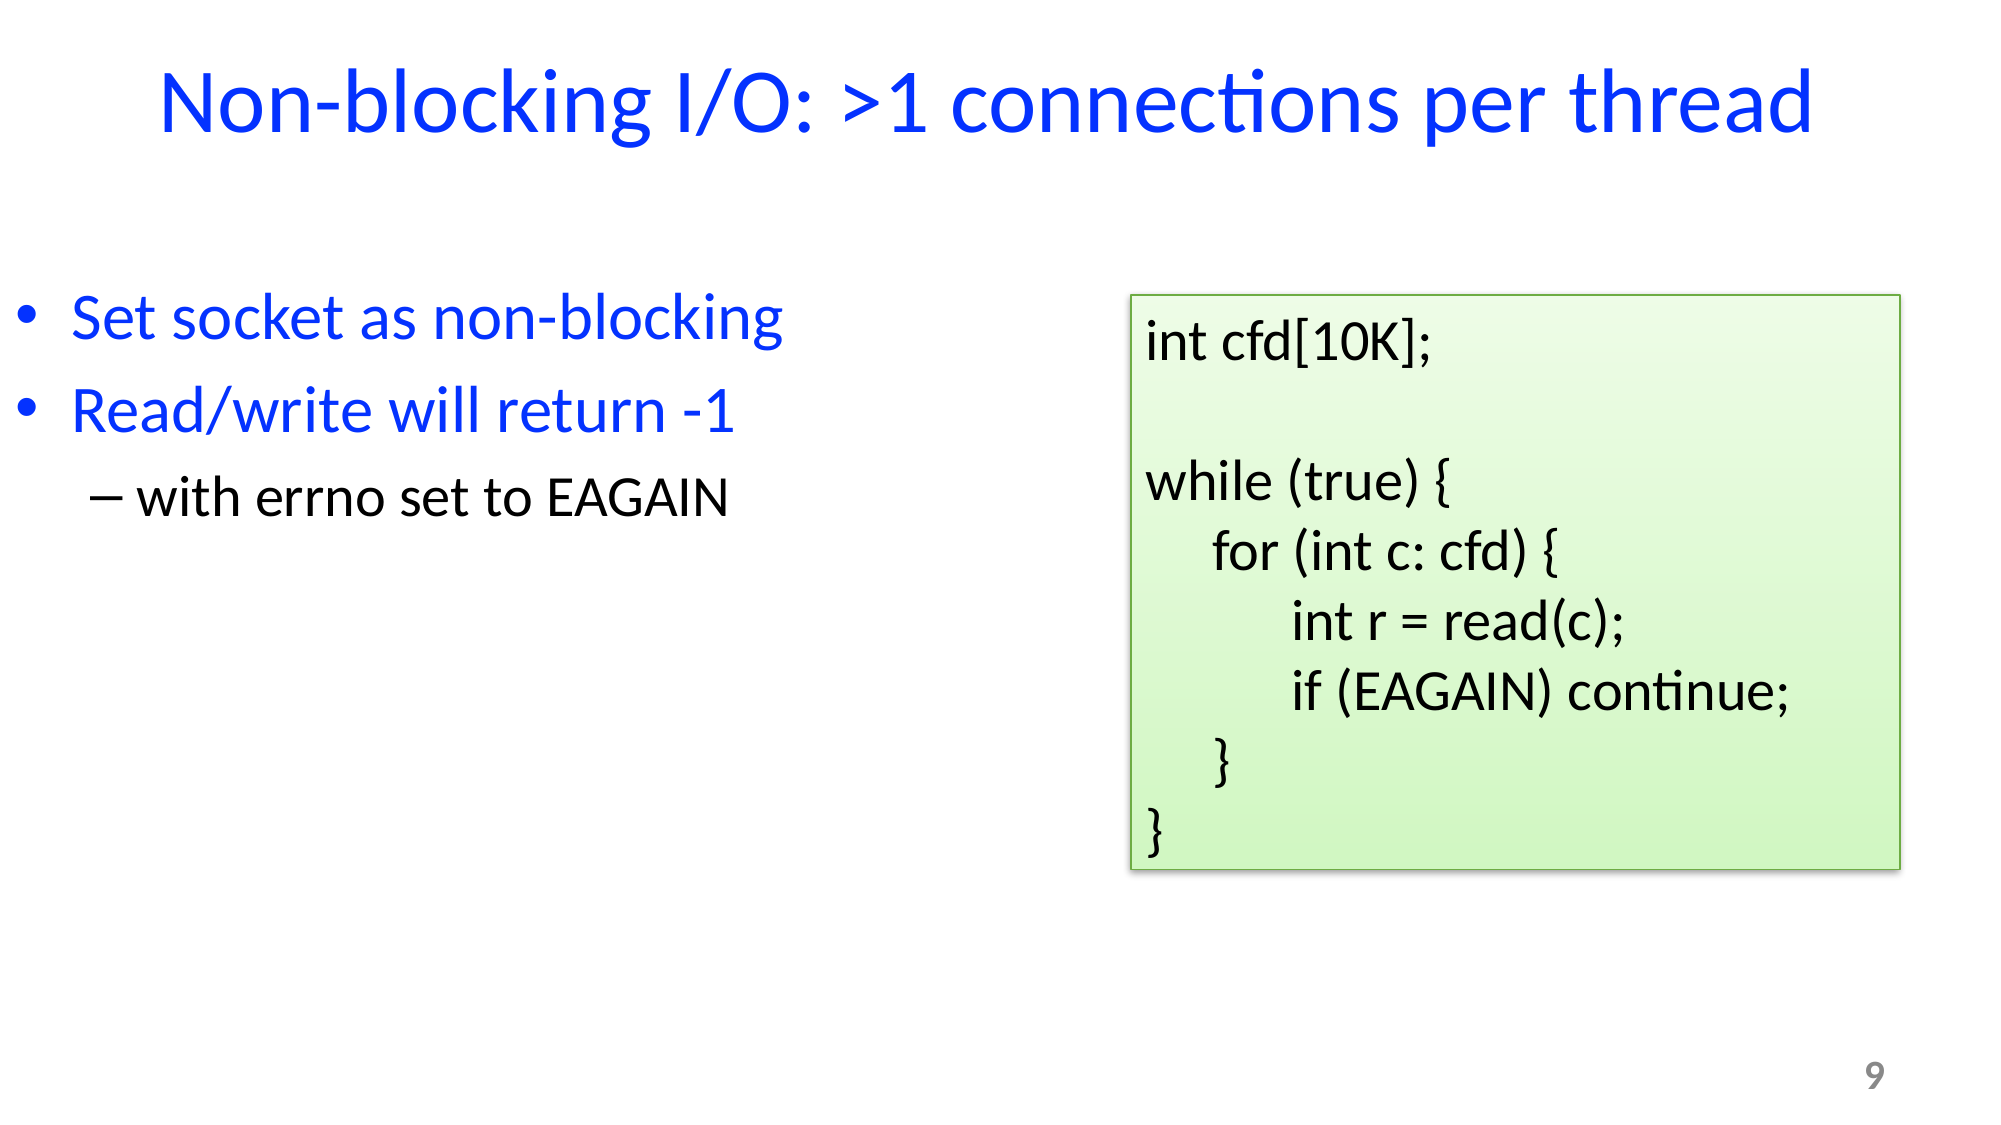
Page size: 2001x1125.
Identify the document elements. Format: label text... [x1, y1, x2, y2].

slide_number 9 [1433, 1042, 1900, 1103]
title Non-blocking I/O: >1 connections per thread [0, 2, 1978, 191]
text_box int cfd[10K]; while (true) { for (int c: cfd) { int r = read(c); if (EAGAIN) continue; } } [1130, 294, 1901, 870]
list Set socket as non-blocking Read/write will return -1 with errno set to EAGAIN [0, 265, 1801, 1009]
